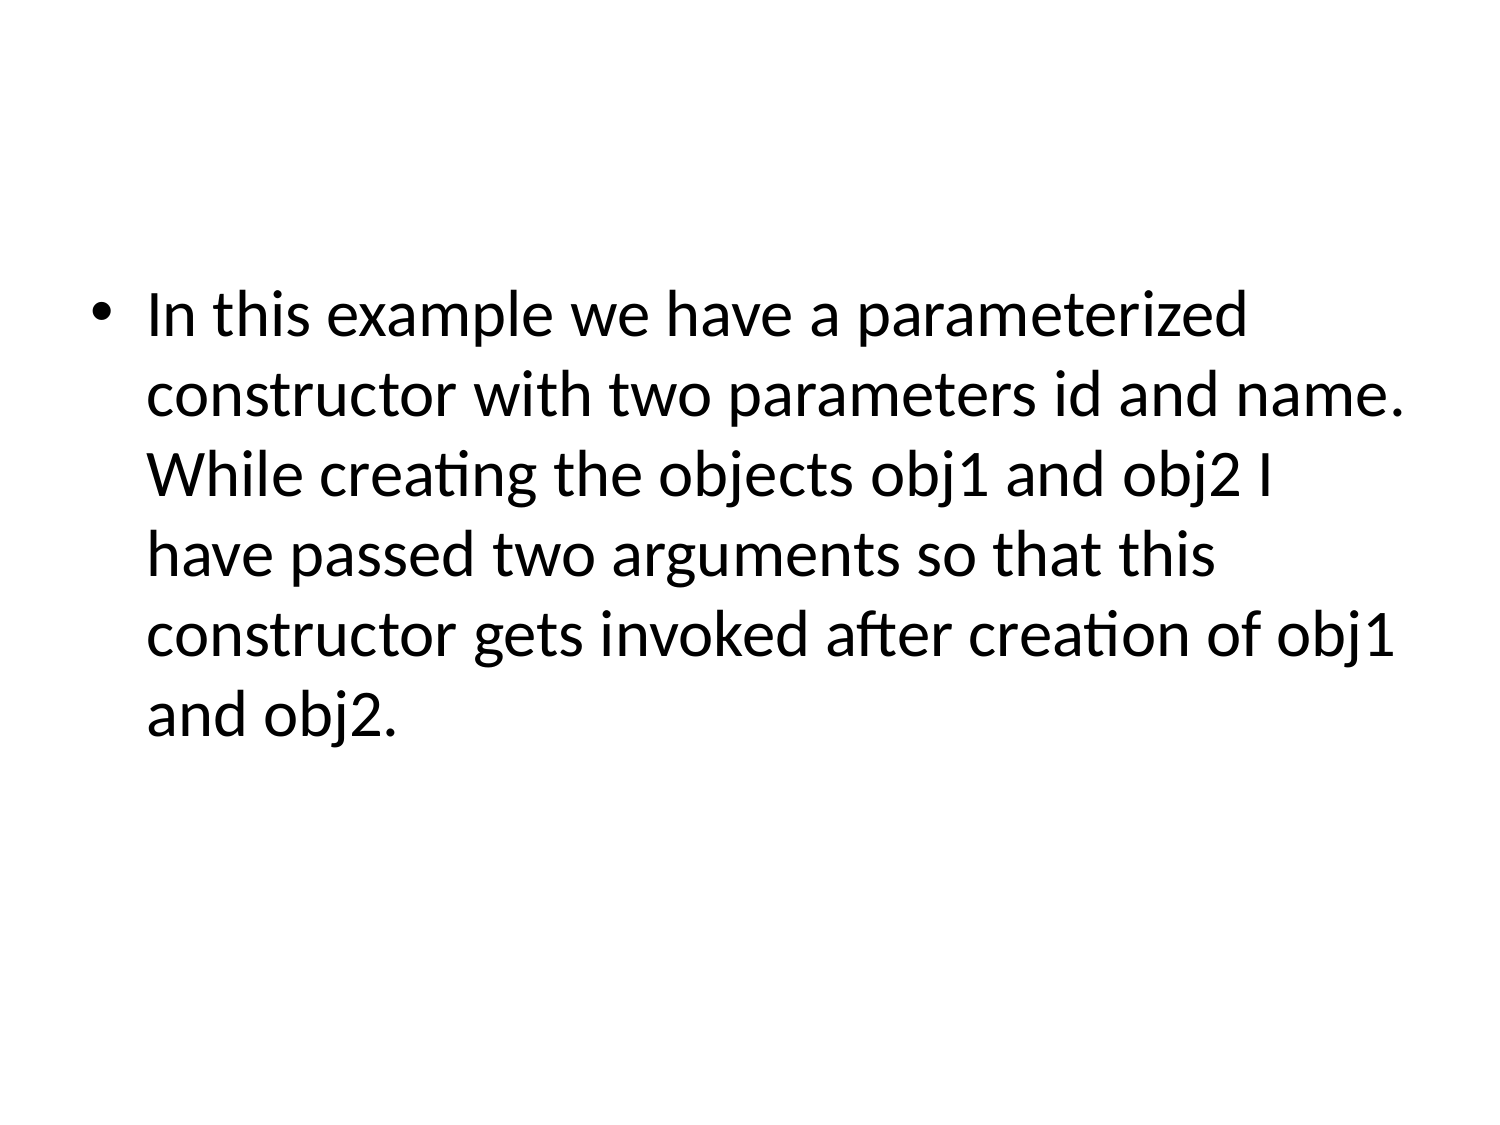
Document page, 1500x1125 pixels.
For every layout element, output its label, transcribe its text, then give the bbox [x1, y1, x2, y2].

list In this example we have a parameterized constructor with two parameters id and name. While creating the objects obj1 and obj2 I have passed two arguments so that this constructor gets invoked after creation of obj1 and obj2. [75, 262, 1425, 1005]
